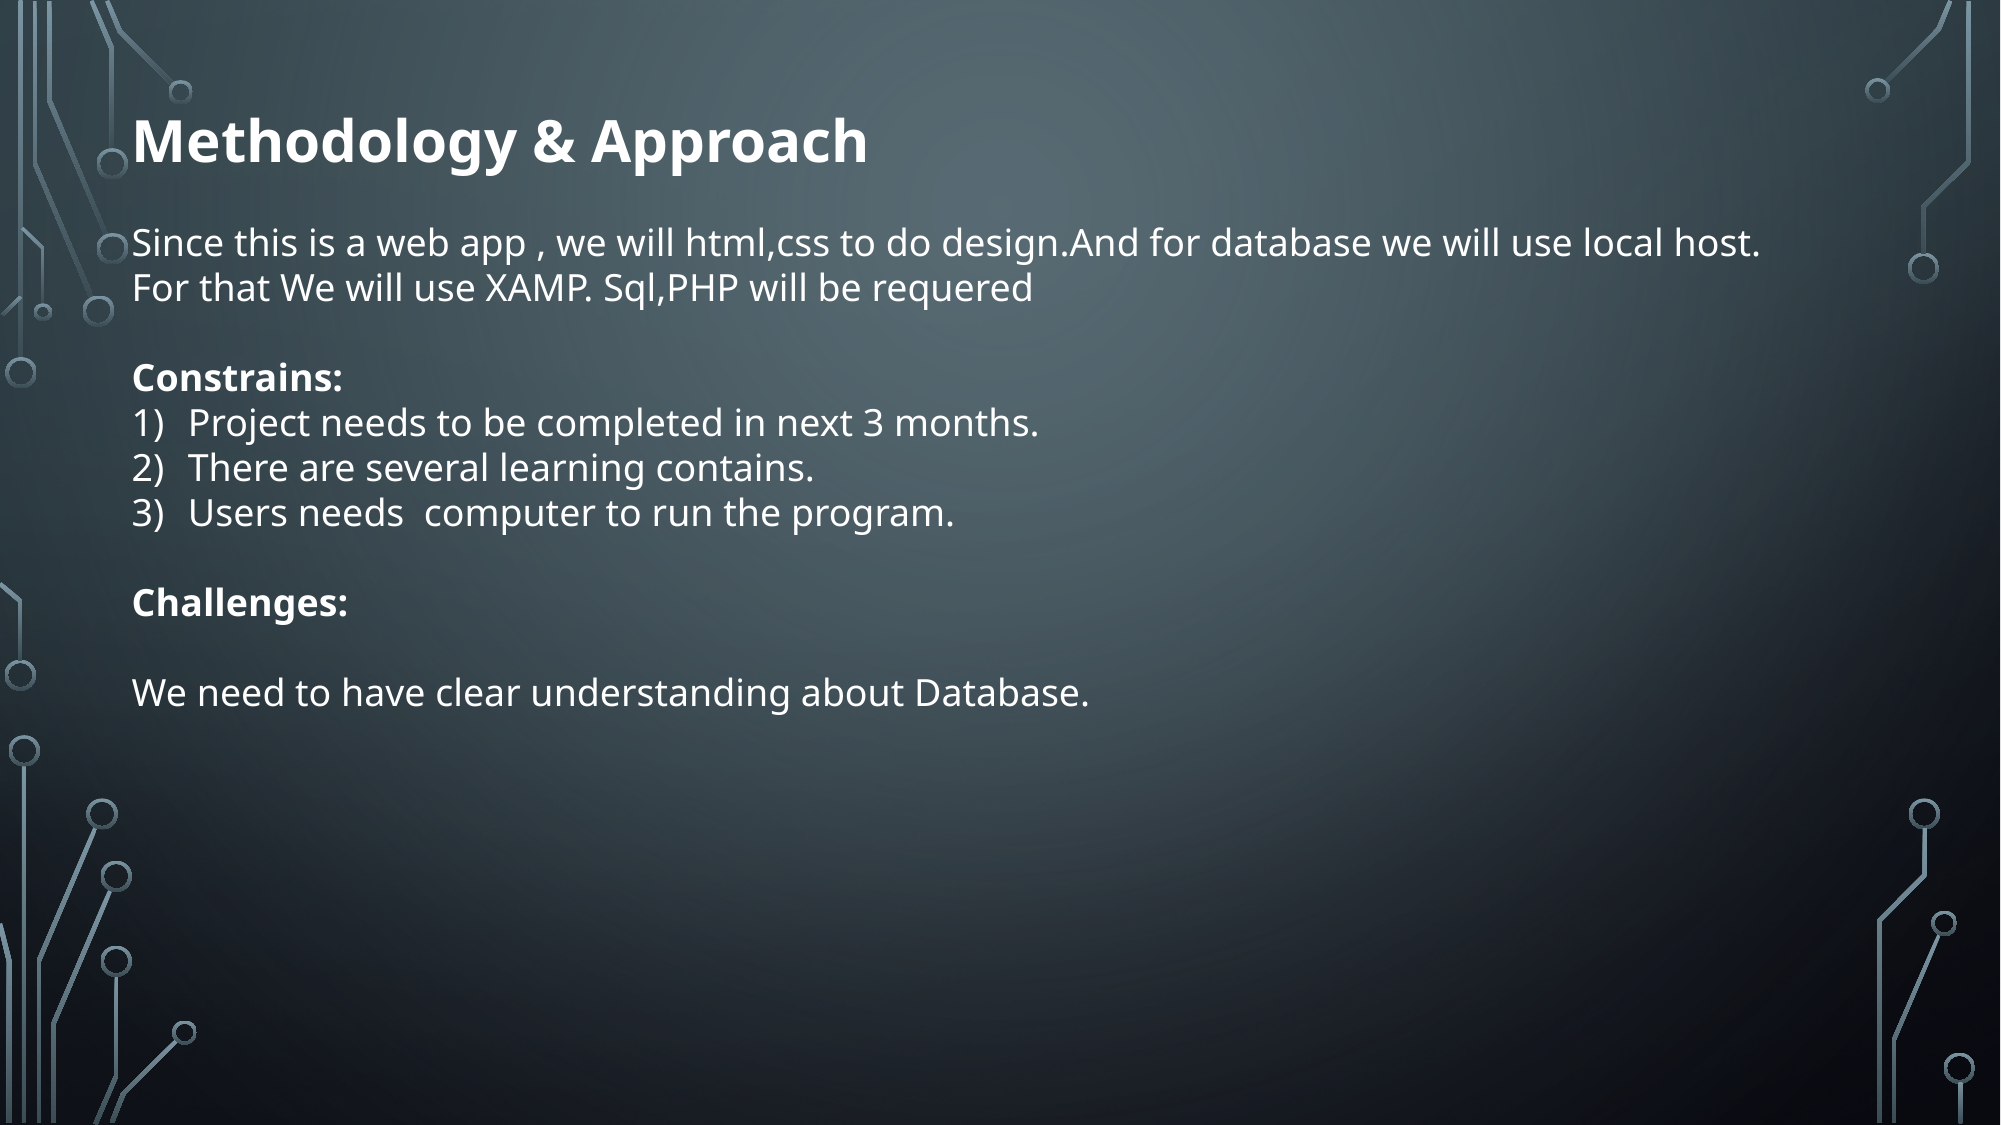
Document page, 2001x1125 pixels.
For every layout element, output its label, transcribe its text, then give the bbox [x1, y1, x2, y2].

text_box Methodology & Approach Since this is a web app , we will html,css to do design.And for database we will use local host. For that We will use XAMP. Sql,PHP will be requered Constrains: Project needs to be completed in next 3 months. There are several learning contains. Users needs computer to run the program. Challenges: We need to have clear understanding about Database. [116, 96, 1805, 722]
